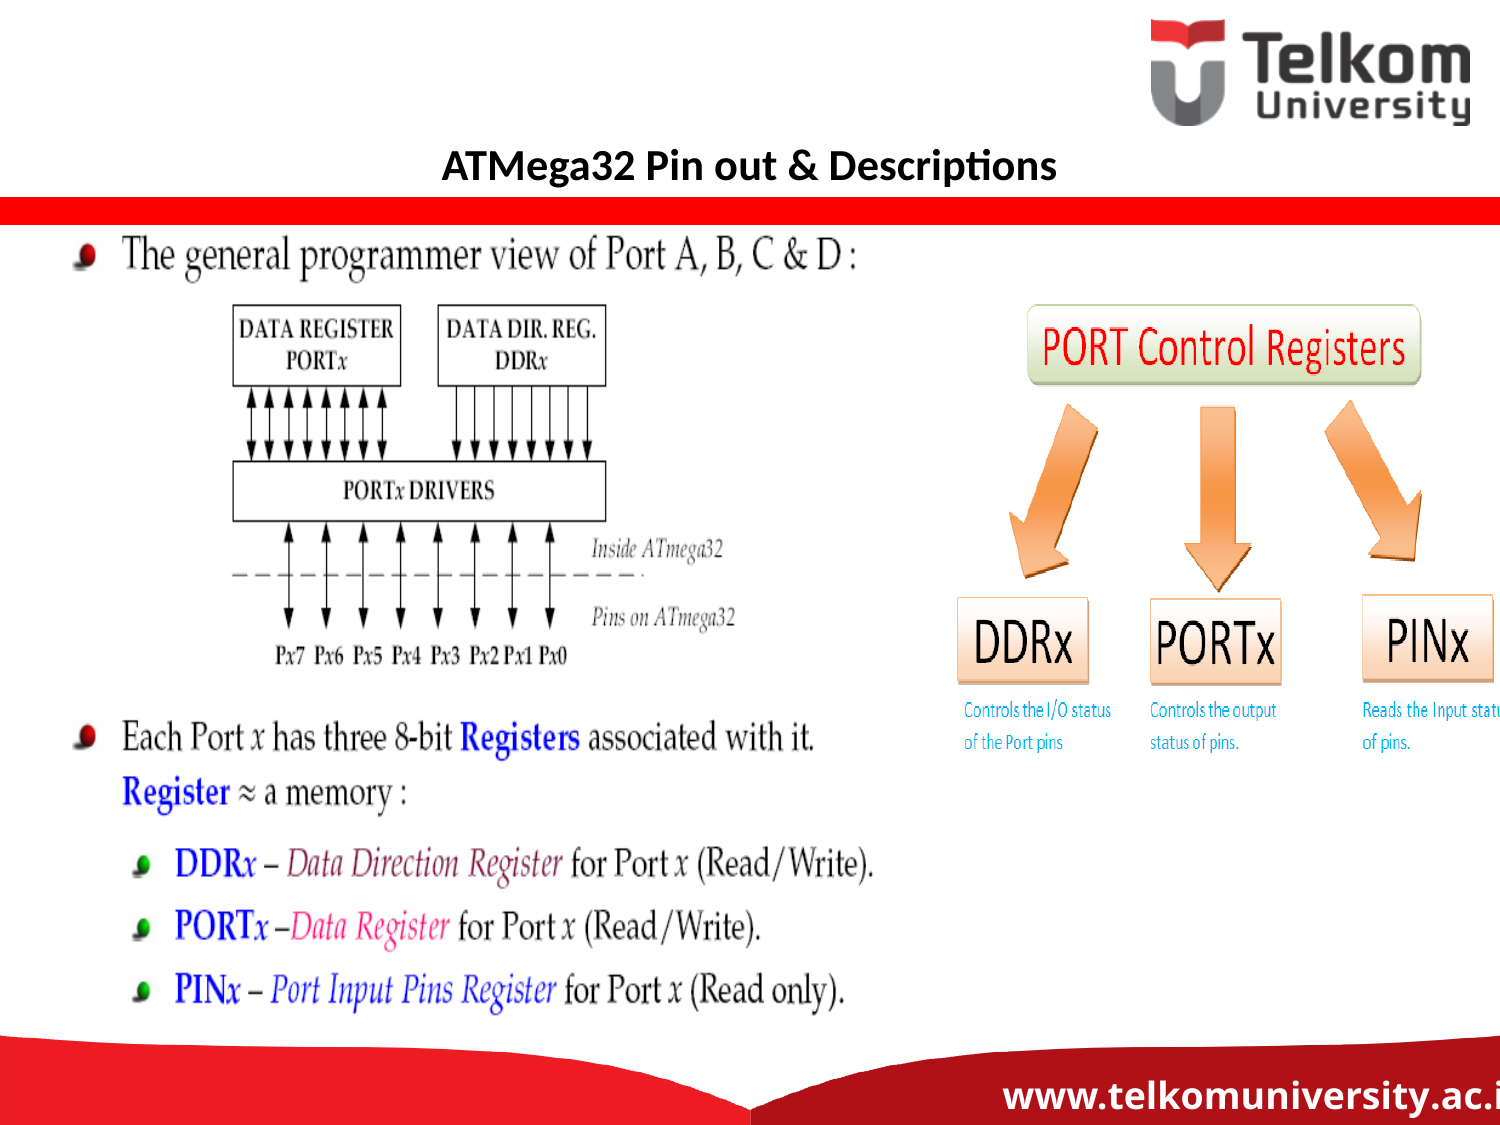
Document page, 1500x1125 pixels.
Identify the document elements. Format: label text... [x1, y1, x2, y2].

picture [64, 231, 883, 1019]
picture [0, 1031, 1500, 1125]
title ATMega32 Pin out & Descriptions [0, 128, 1500, 198]
picture [957, 298, 1500, 758]
picture [1151, 19, 1470, 126]
